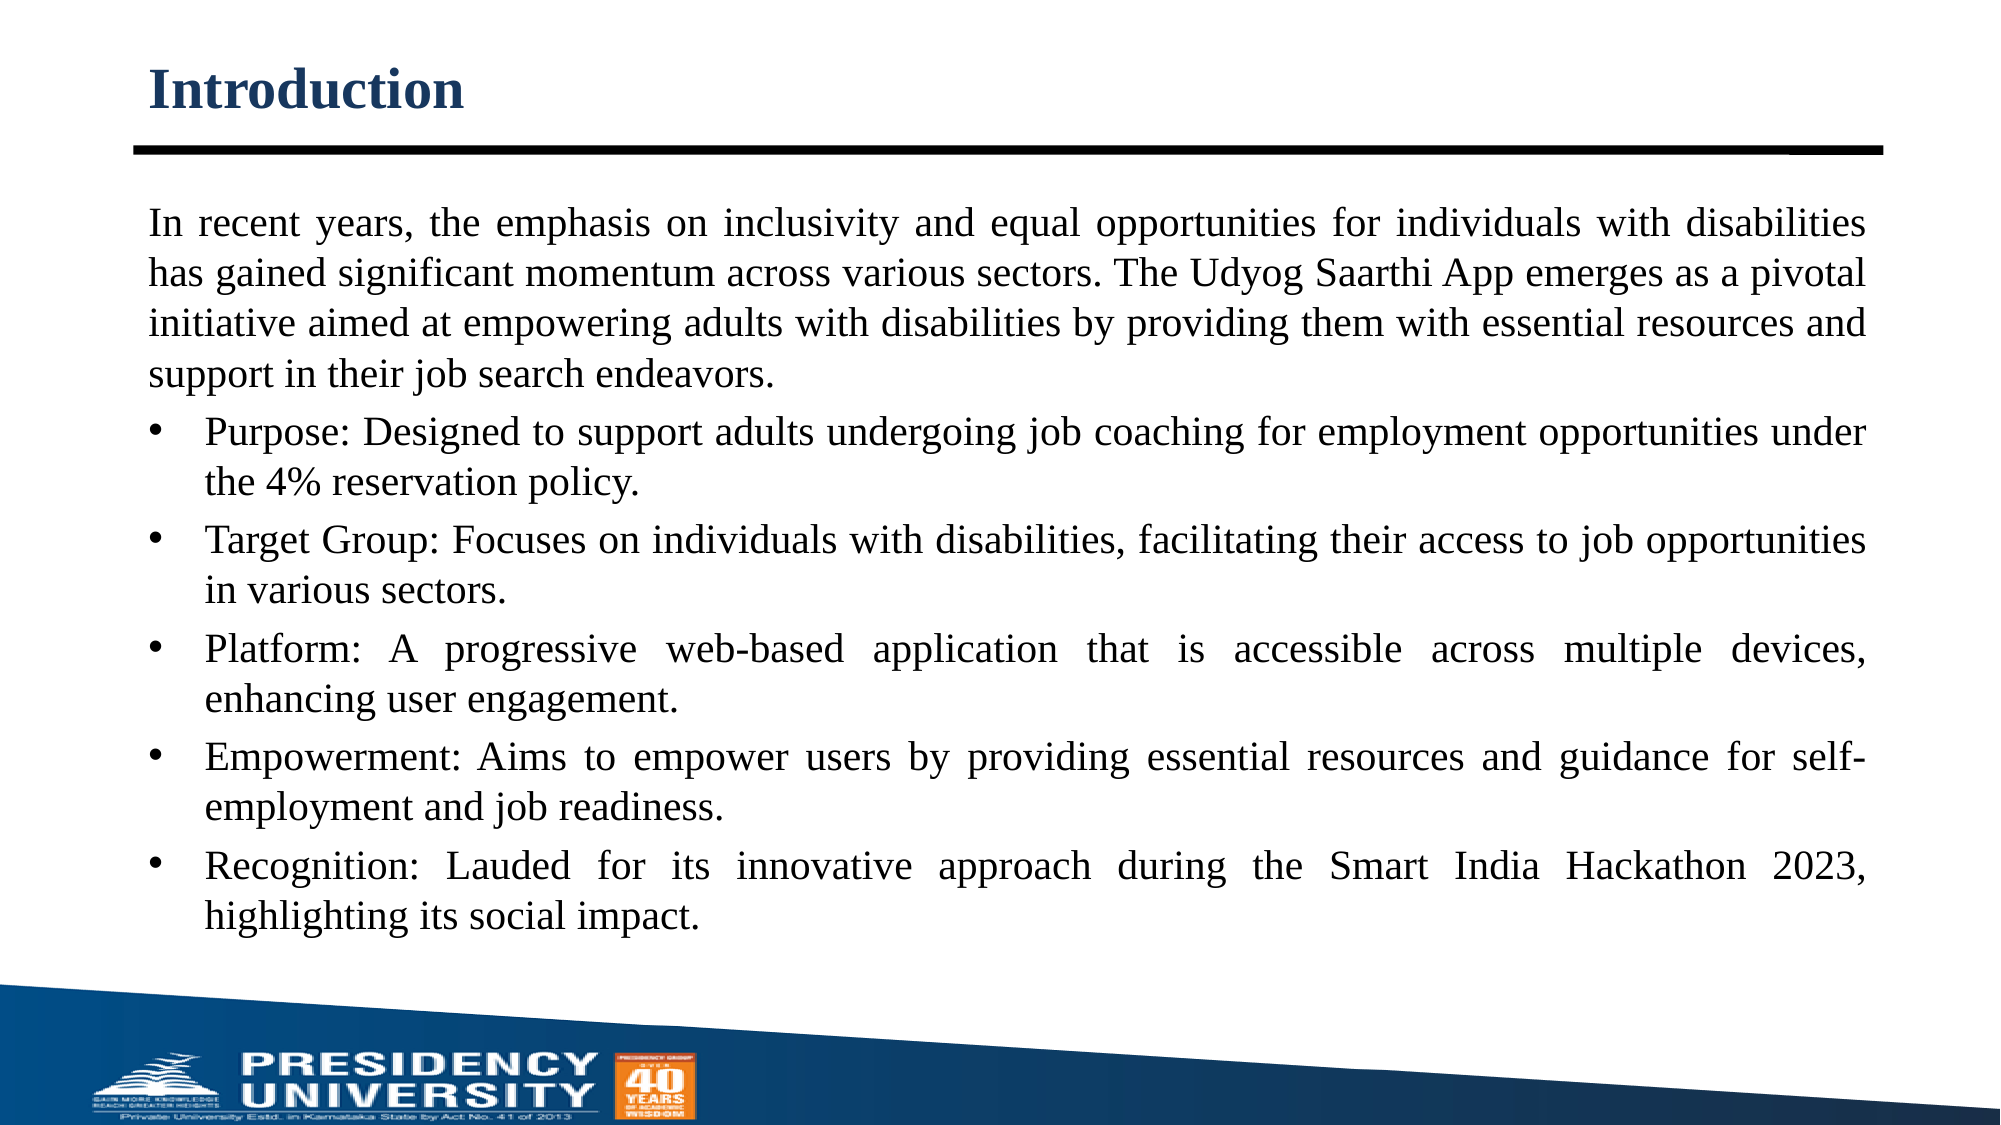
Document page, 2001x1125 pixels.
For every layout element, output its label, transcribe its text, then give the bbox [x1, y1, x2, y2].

title Introduction [133, 45, 1884, 125]
picture [0, 982, 2000, 1125]
list In recent years, the emphasis on inclusivity and equal opportunities for individuals with disabilities has gained significant momentum across various sectors. The Udyog Saarthi App emerges as a pivotal initiative aimed at empowering adults with disabilities by providing them with essential resources and support in their job search endeavors. Purpose: Designed to support adults undergoing job coaching for employment opportunities under the 4% reservation policy. Target Group: Focuses on individuals with disabilities, facilitating their access to job opportunities in various sectors. Platform: A progressive web-based application that is accessible across multiple devices, enhancing user engagement. Empowerment: Aims to empower users by providing essential resources and guidance for self-employment and job readiness. Recognition: Lauded for its innovative approach during the Smart India Hackathon 2023, highlighting its social impact. [133, 187, 1884, 1000]
